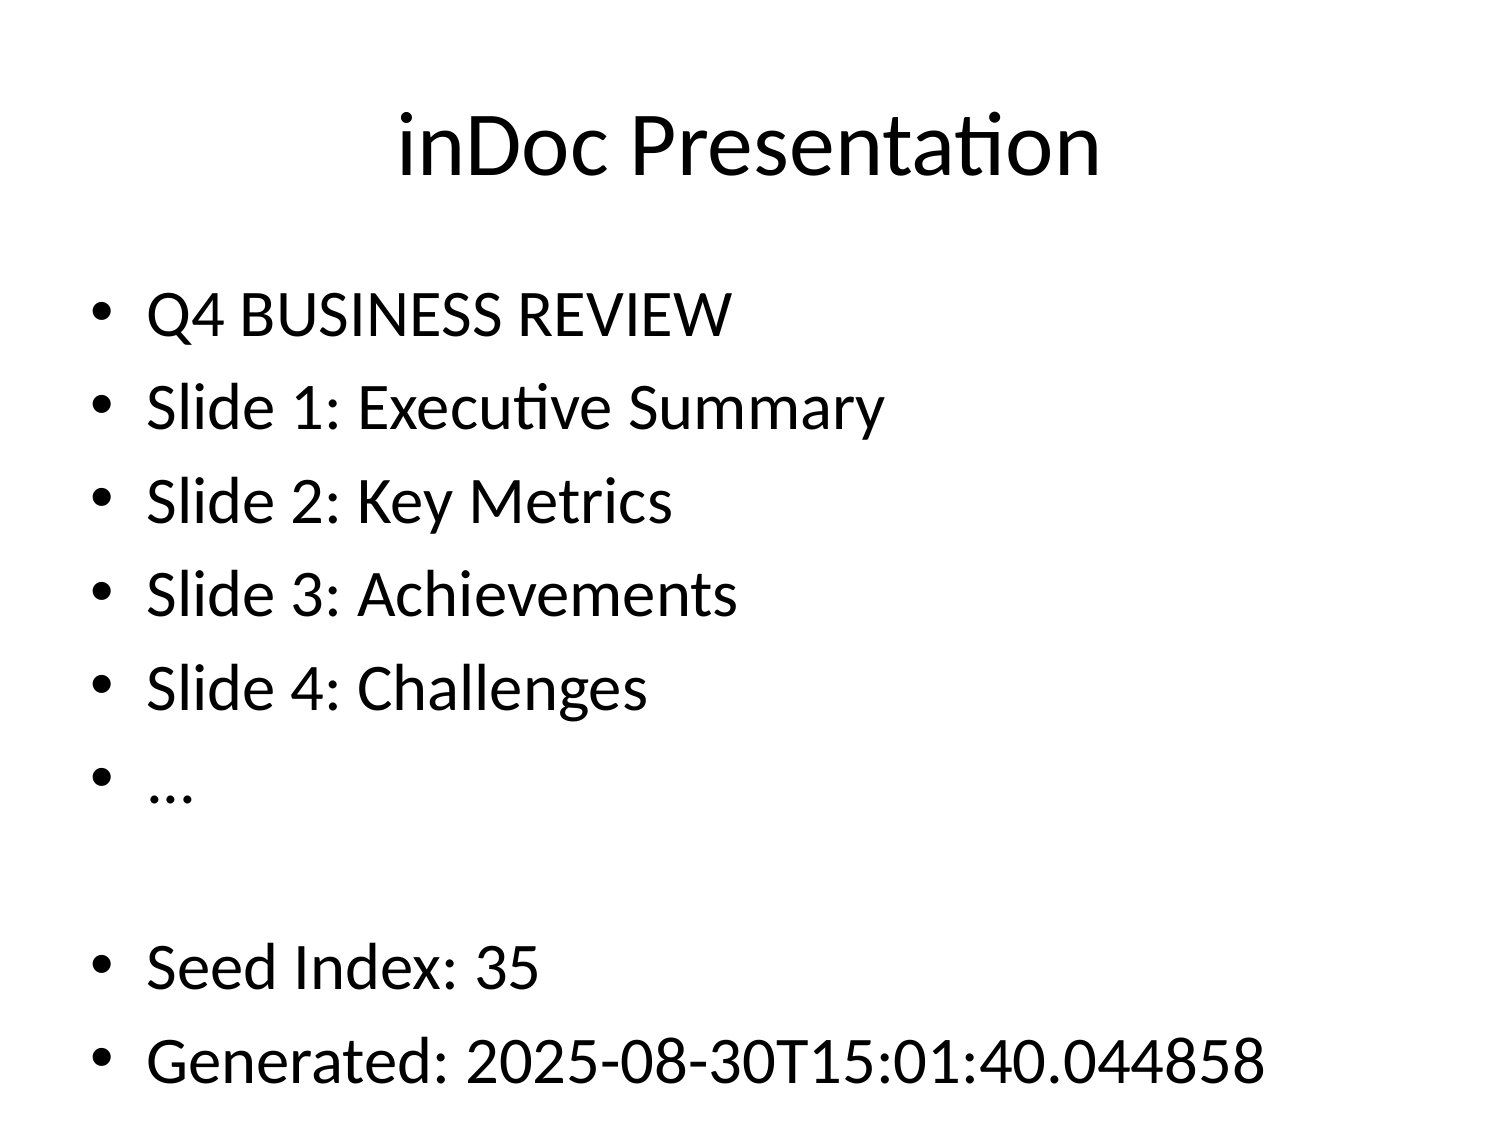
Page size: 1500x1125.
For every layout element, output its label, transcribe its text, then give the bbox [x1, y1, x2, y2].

title inDoc Presentation [75, 45, 1425, 233]
list Q4 BUSINESS REVIEW Slide 1: Executive Summary Slide 2: Key Metrics Slide 3: Achievements Slide 4: Challenges ... Seed Index: 35 Generated: 2025-08-30T15:01:40.044858 [75, 262, 1425, 1005]
